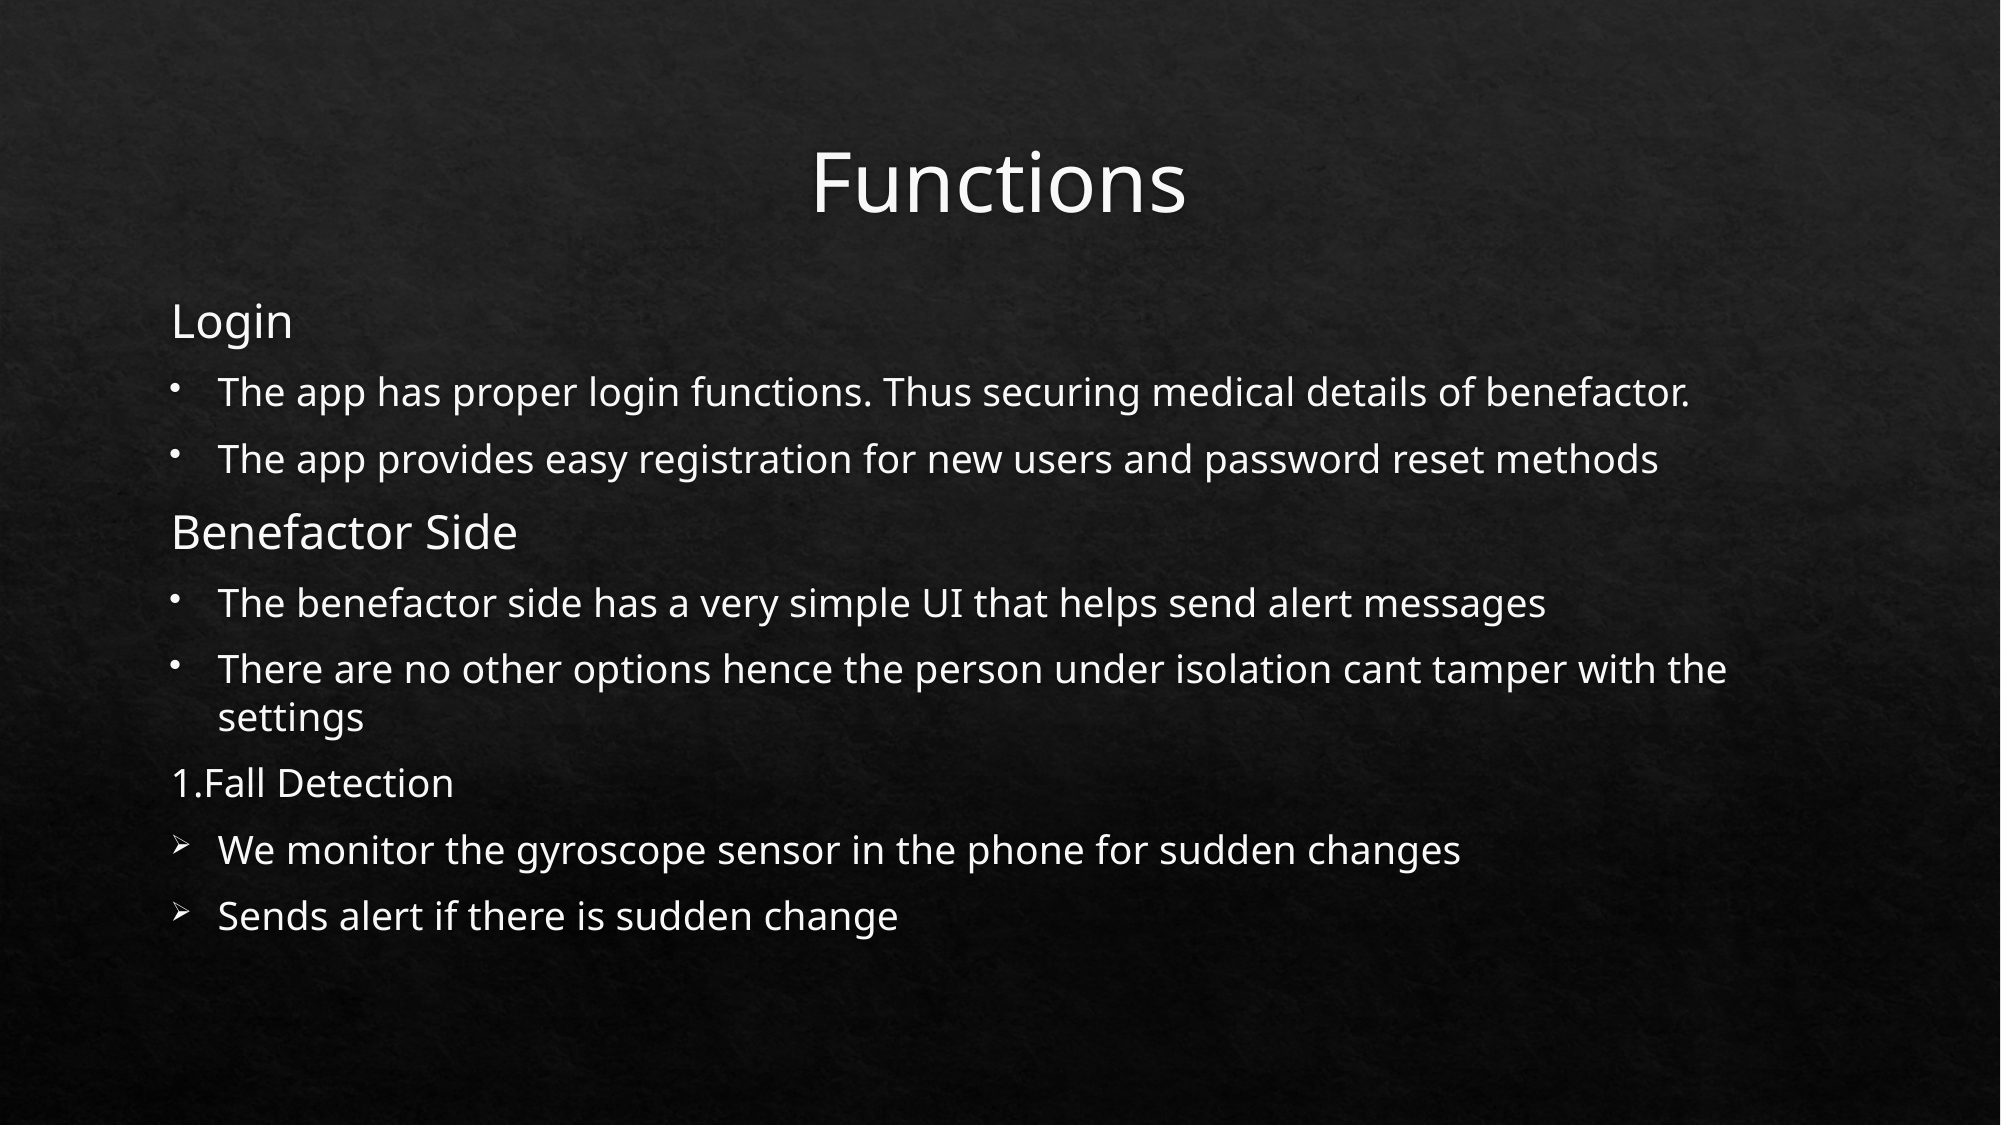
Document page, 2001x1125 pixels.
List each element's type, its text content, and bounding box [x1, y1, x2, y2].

title Functions [149, 99, 1849, 260]
list Login The app has proper login functions. Thus securing medical details of benefactor. The app provides easy registration for new users and password reset methods Benefactor Side The benefactor side has a very simple UI that helps send alert messages There are no other options hence the person under isolation cant tamper with the settings 1.Fall Detection We monitor the gyroscope sensor in the phone for sudden changes Sends alert if there is sudden change [149, 284, 1849, 950]
